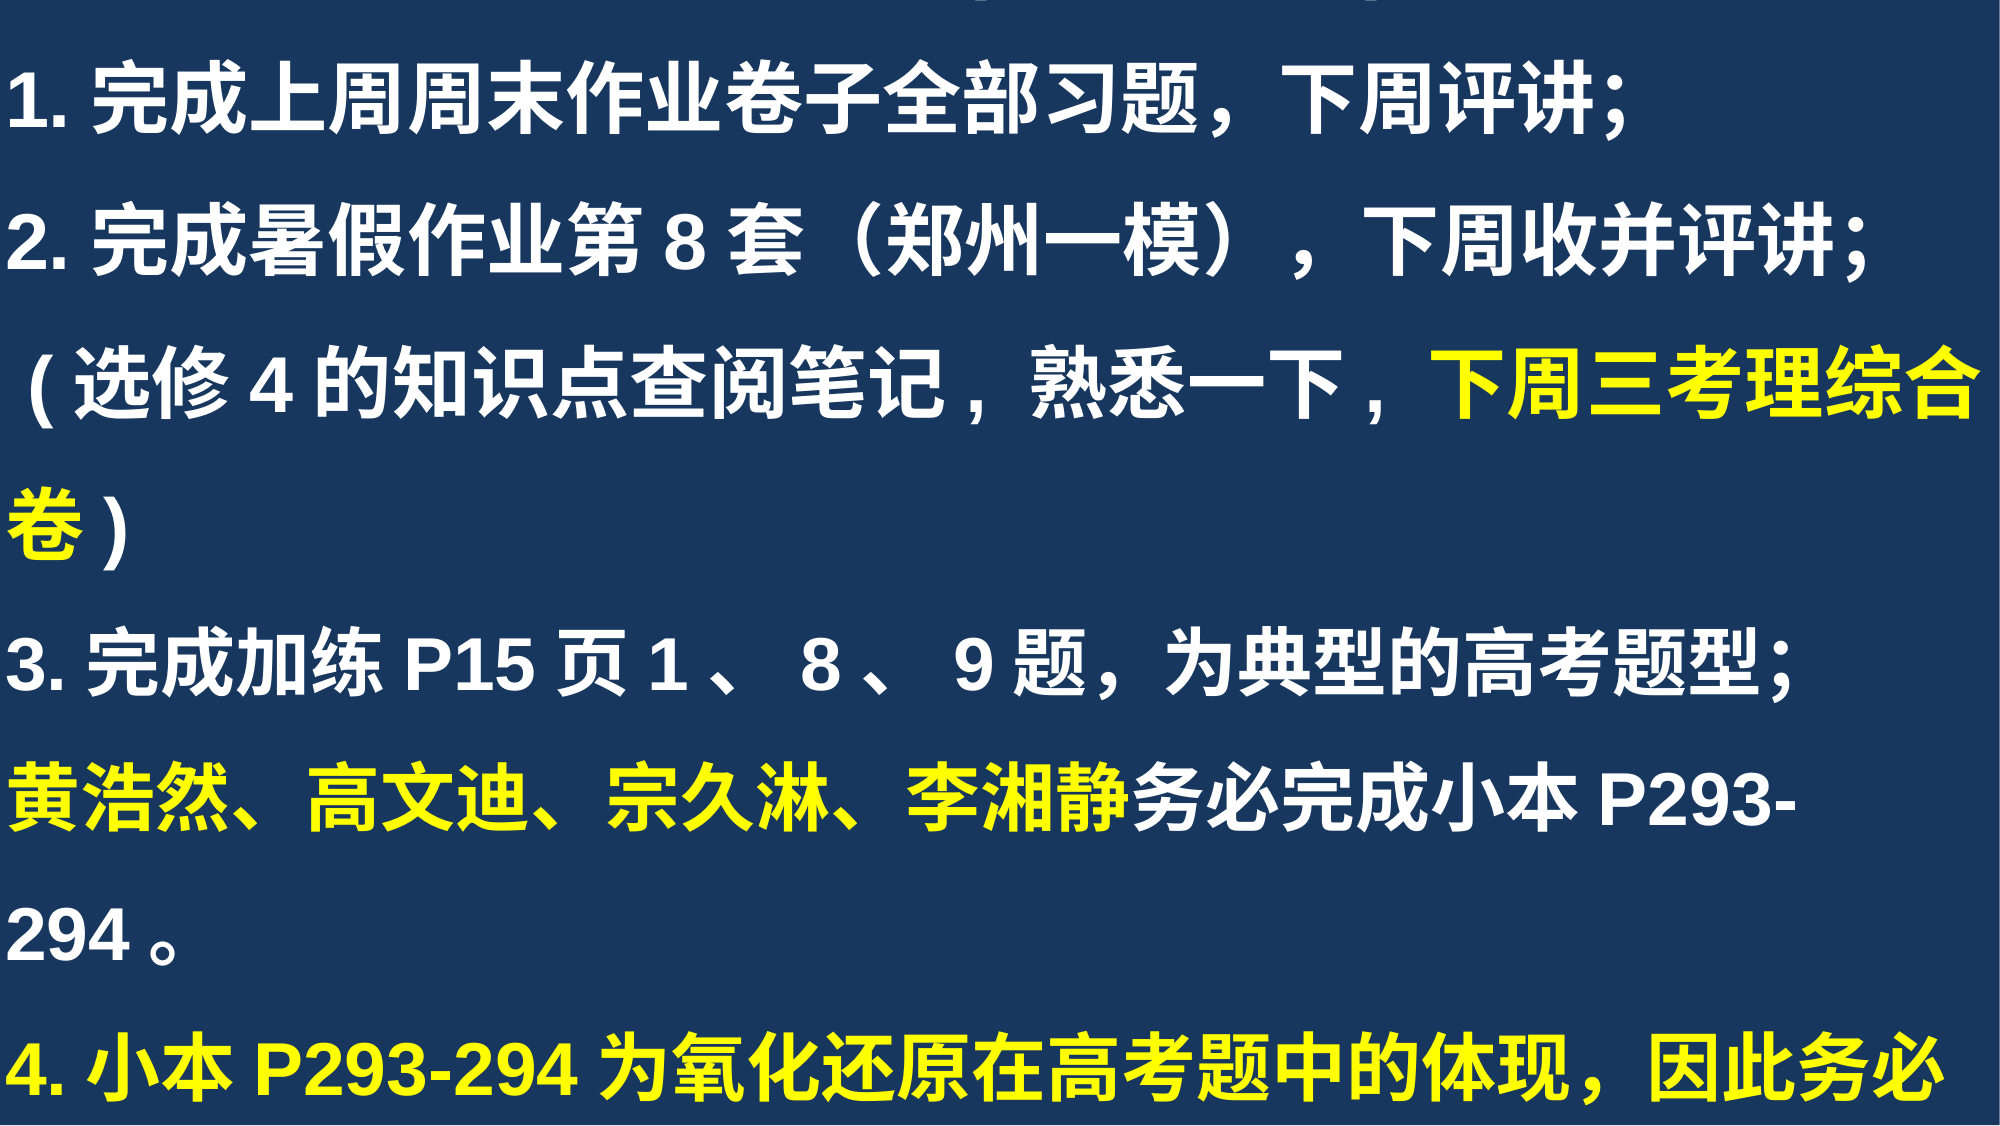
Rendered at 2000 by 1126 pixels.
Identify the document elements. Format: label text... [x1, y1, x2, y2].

text_box 化学作业(2016-8-13) 1.完成上周周末作业卷子全部习题，下周评讲； 2.完成暑假作业第8套（郑州一模），下周收并评讲； (选修4的知识点查阅笔记, 熟悉一下, 下周三考理综合卷) 3.完成加练P15页1、8、9题，为典型的高考题型； 黄浩然、高文迪、宗久淋、李湘静务必完成小本P293-294。 4.小本P293-294为氧化还原在高考题中的体现，因此务必弄懂，不懂的同学对着答案研究，理解透彻。 [0, 0, 2000, 1126]
